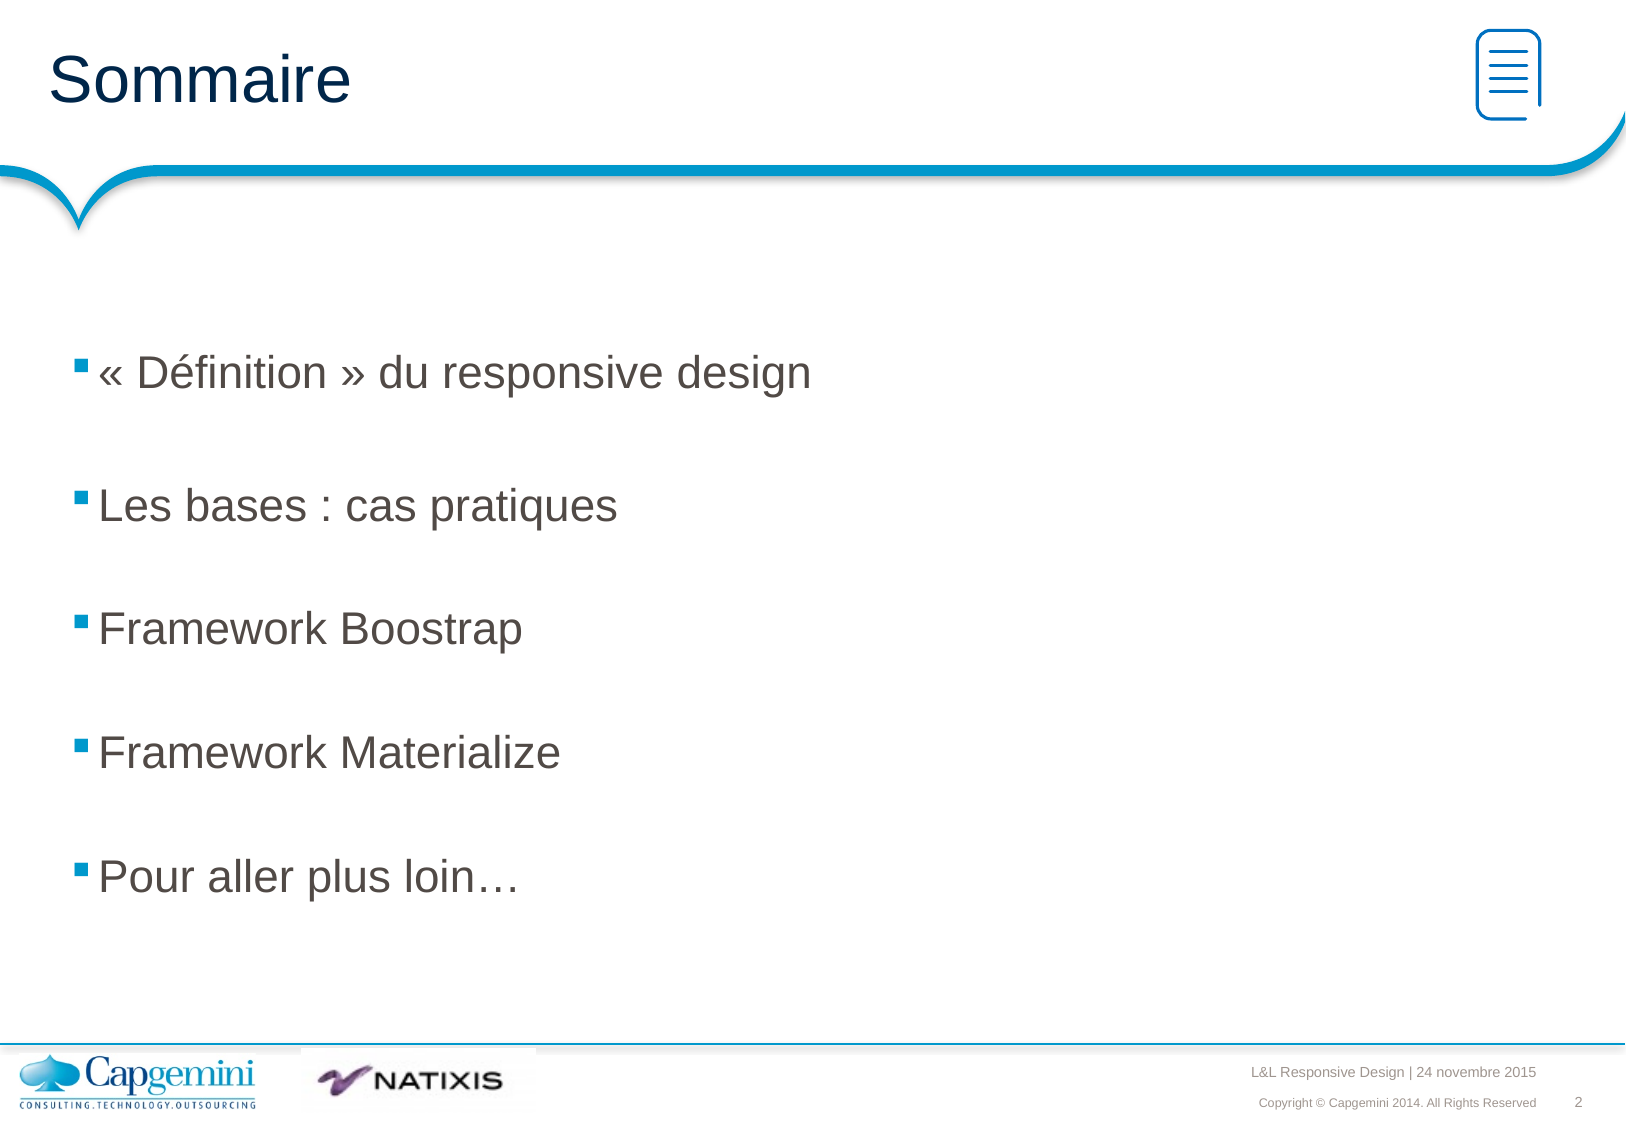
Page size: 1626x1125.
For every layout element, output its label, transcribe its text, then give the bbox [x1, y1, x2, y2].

title Sommaire [0, 0, 1625, 165]
picture [19, 1053, 256, 1110]
list « Définition » du responsive design Les bases : cas pratiques Framework Boostrap Framework Materialize Pour aller plus loin… [53, 245, 1625, 1007]
text_box [1477, 30, 1540, 119]
picture [301, 1048, 536, 1113]
